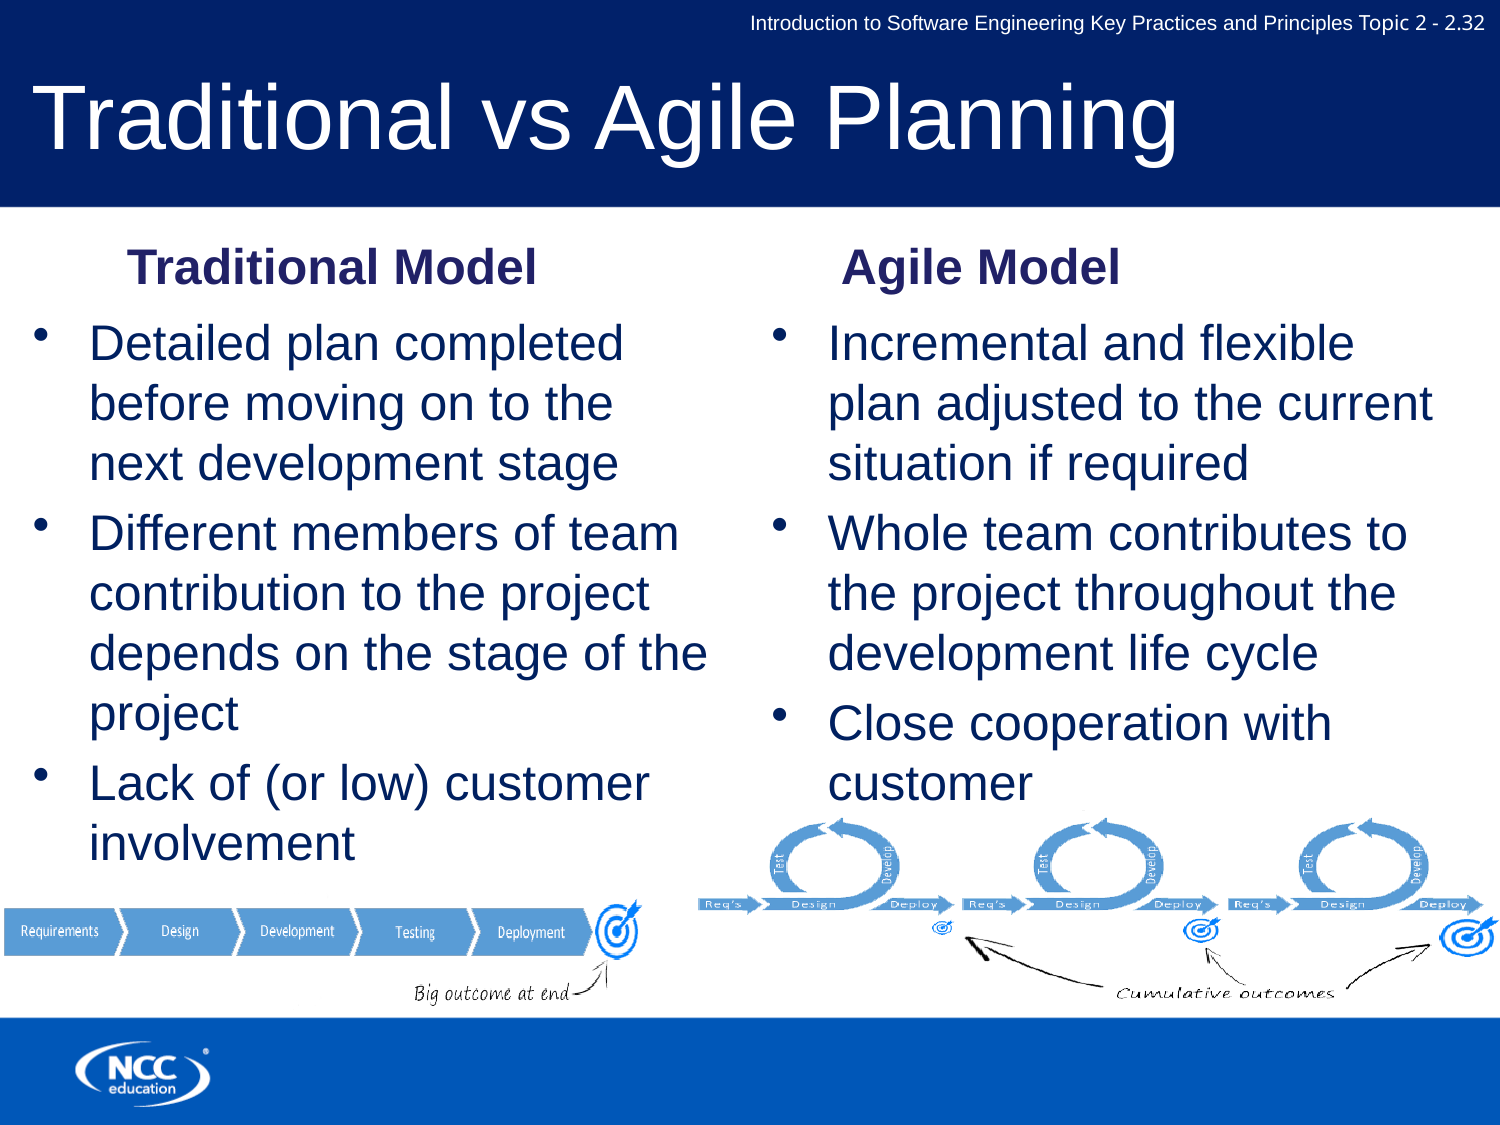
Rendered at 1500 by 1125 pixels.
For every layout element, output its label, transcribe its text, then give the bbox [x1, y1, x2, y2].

text_box Agile Model [826, 227, 1311, 302]
list Incremental and flexible plan adjusted to the current situation if required Whole team contributes to the project throughout the development life cycle Close cooperation with customer [756, 302, 1471, 808]
text_box Traditional Model [112, 227, 597, 302]
picture [0, 0, 1500, 1125]
list Detailed plan completed before moving on to the next development stage Different members of team contribution to the project depends on the stage of the project Lack of (or low) customer involvement [17, 302, 732, 1012]
title Traditional vs Agile Planning [16, 19, 1459, 207]
